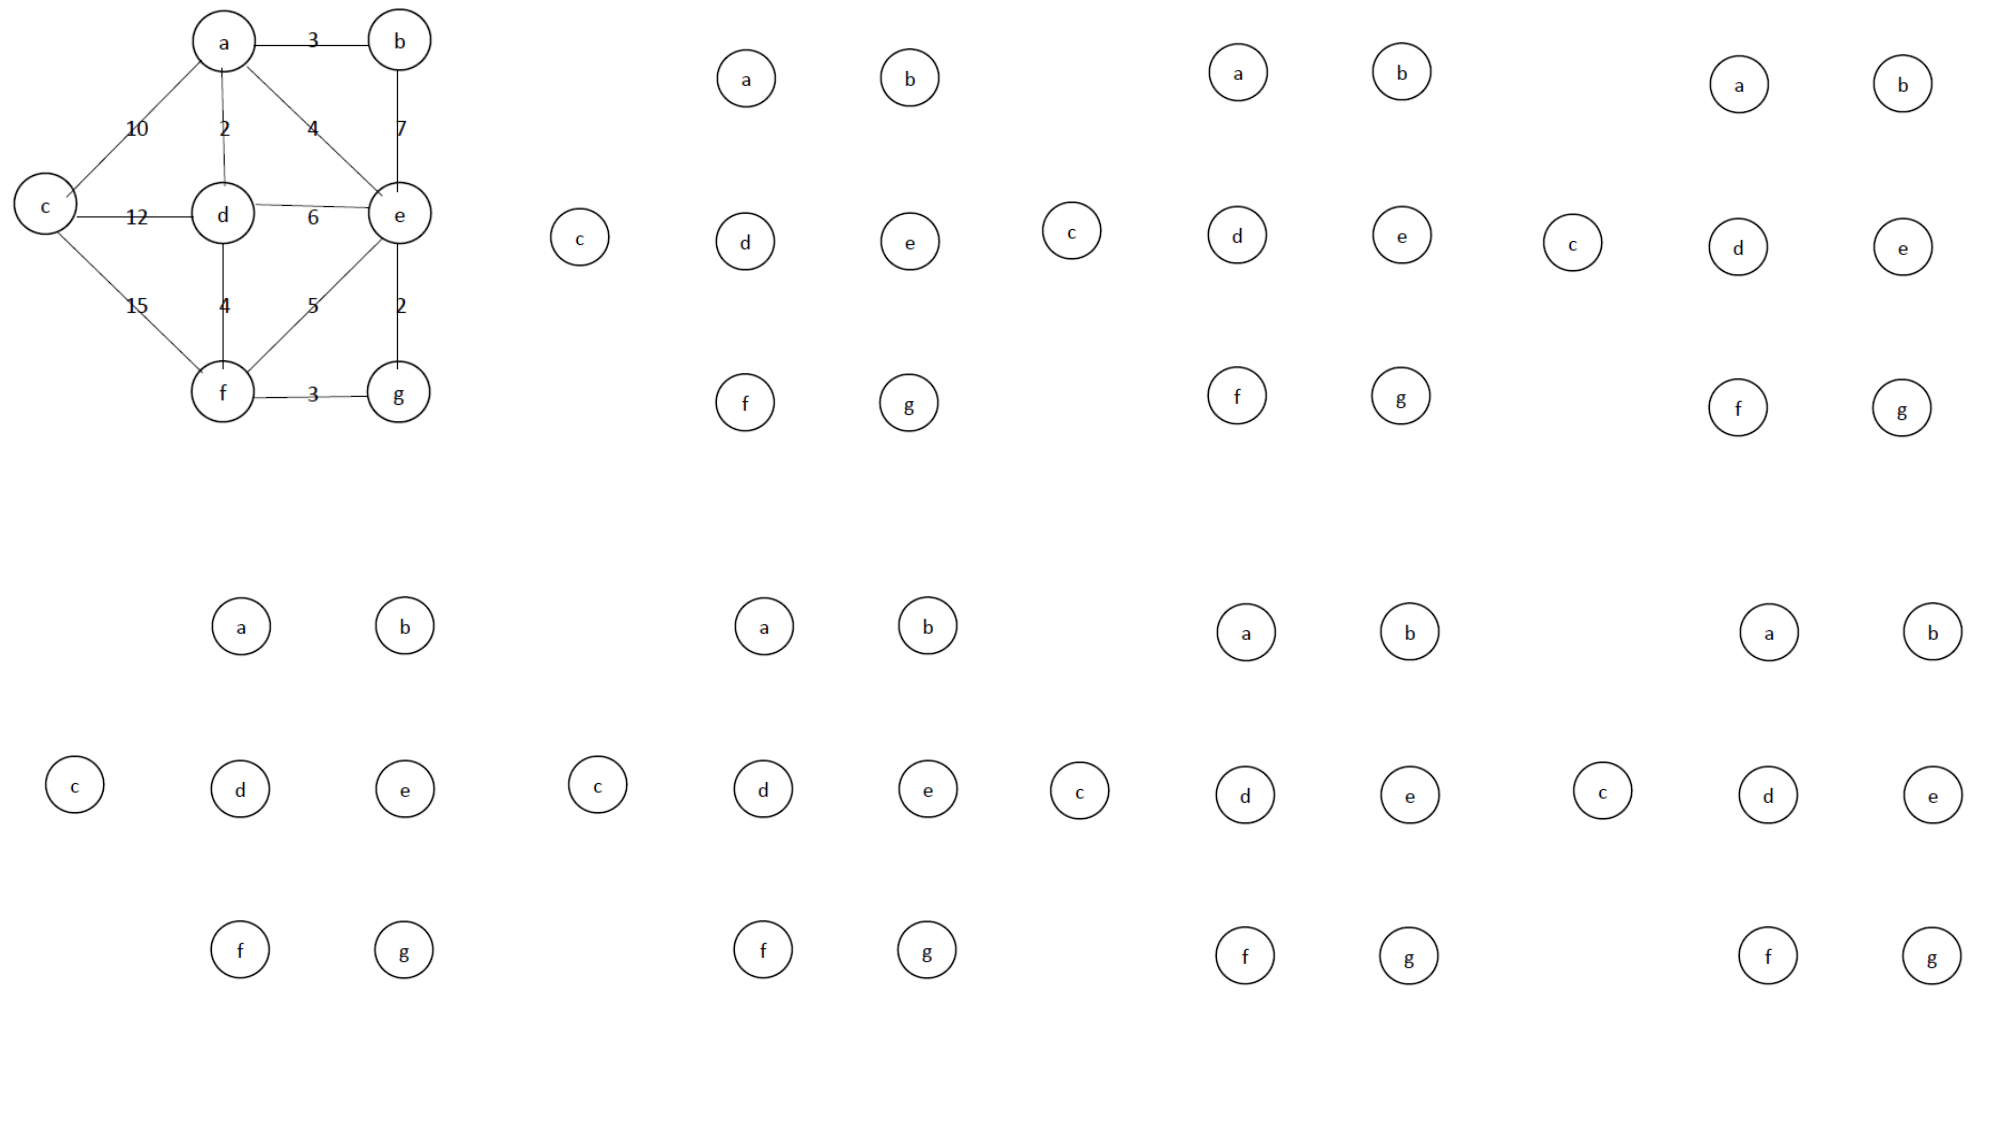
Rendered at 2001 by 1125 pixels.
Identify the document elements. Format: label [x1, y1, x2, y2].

picture [1569, 598, 1970, 994]
picture [41, 592, 442, 988]
picture [564, 592, 965, 988]
picture [0, 0, 443, 434]
picture [546, 44, 947, 441]
picture [1539, 50, 1940, 446]
picture [1046, 598, 1447, 994]
picture [1038, 38, 1439, 434]
